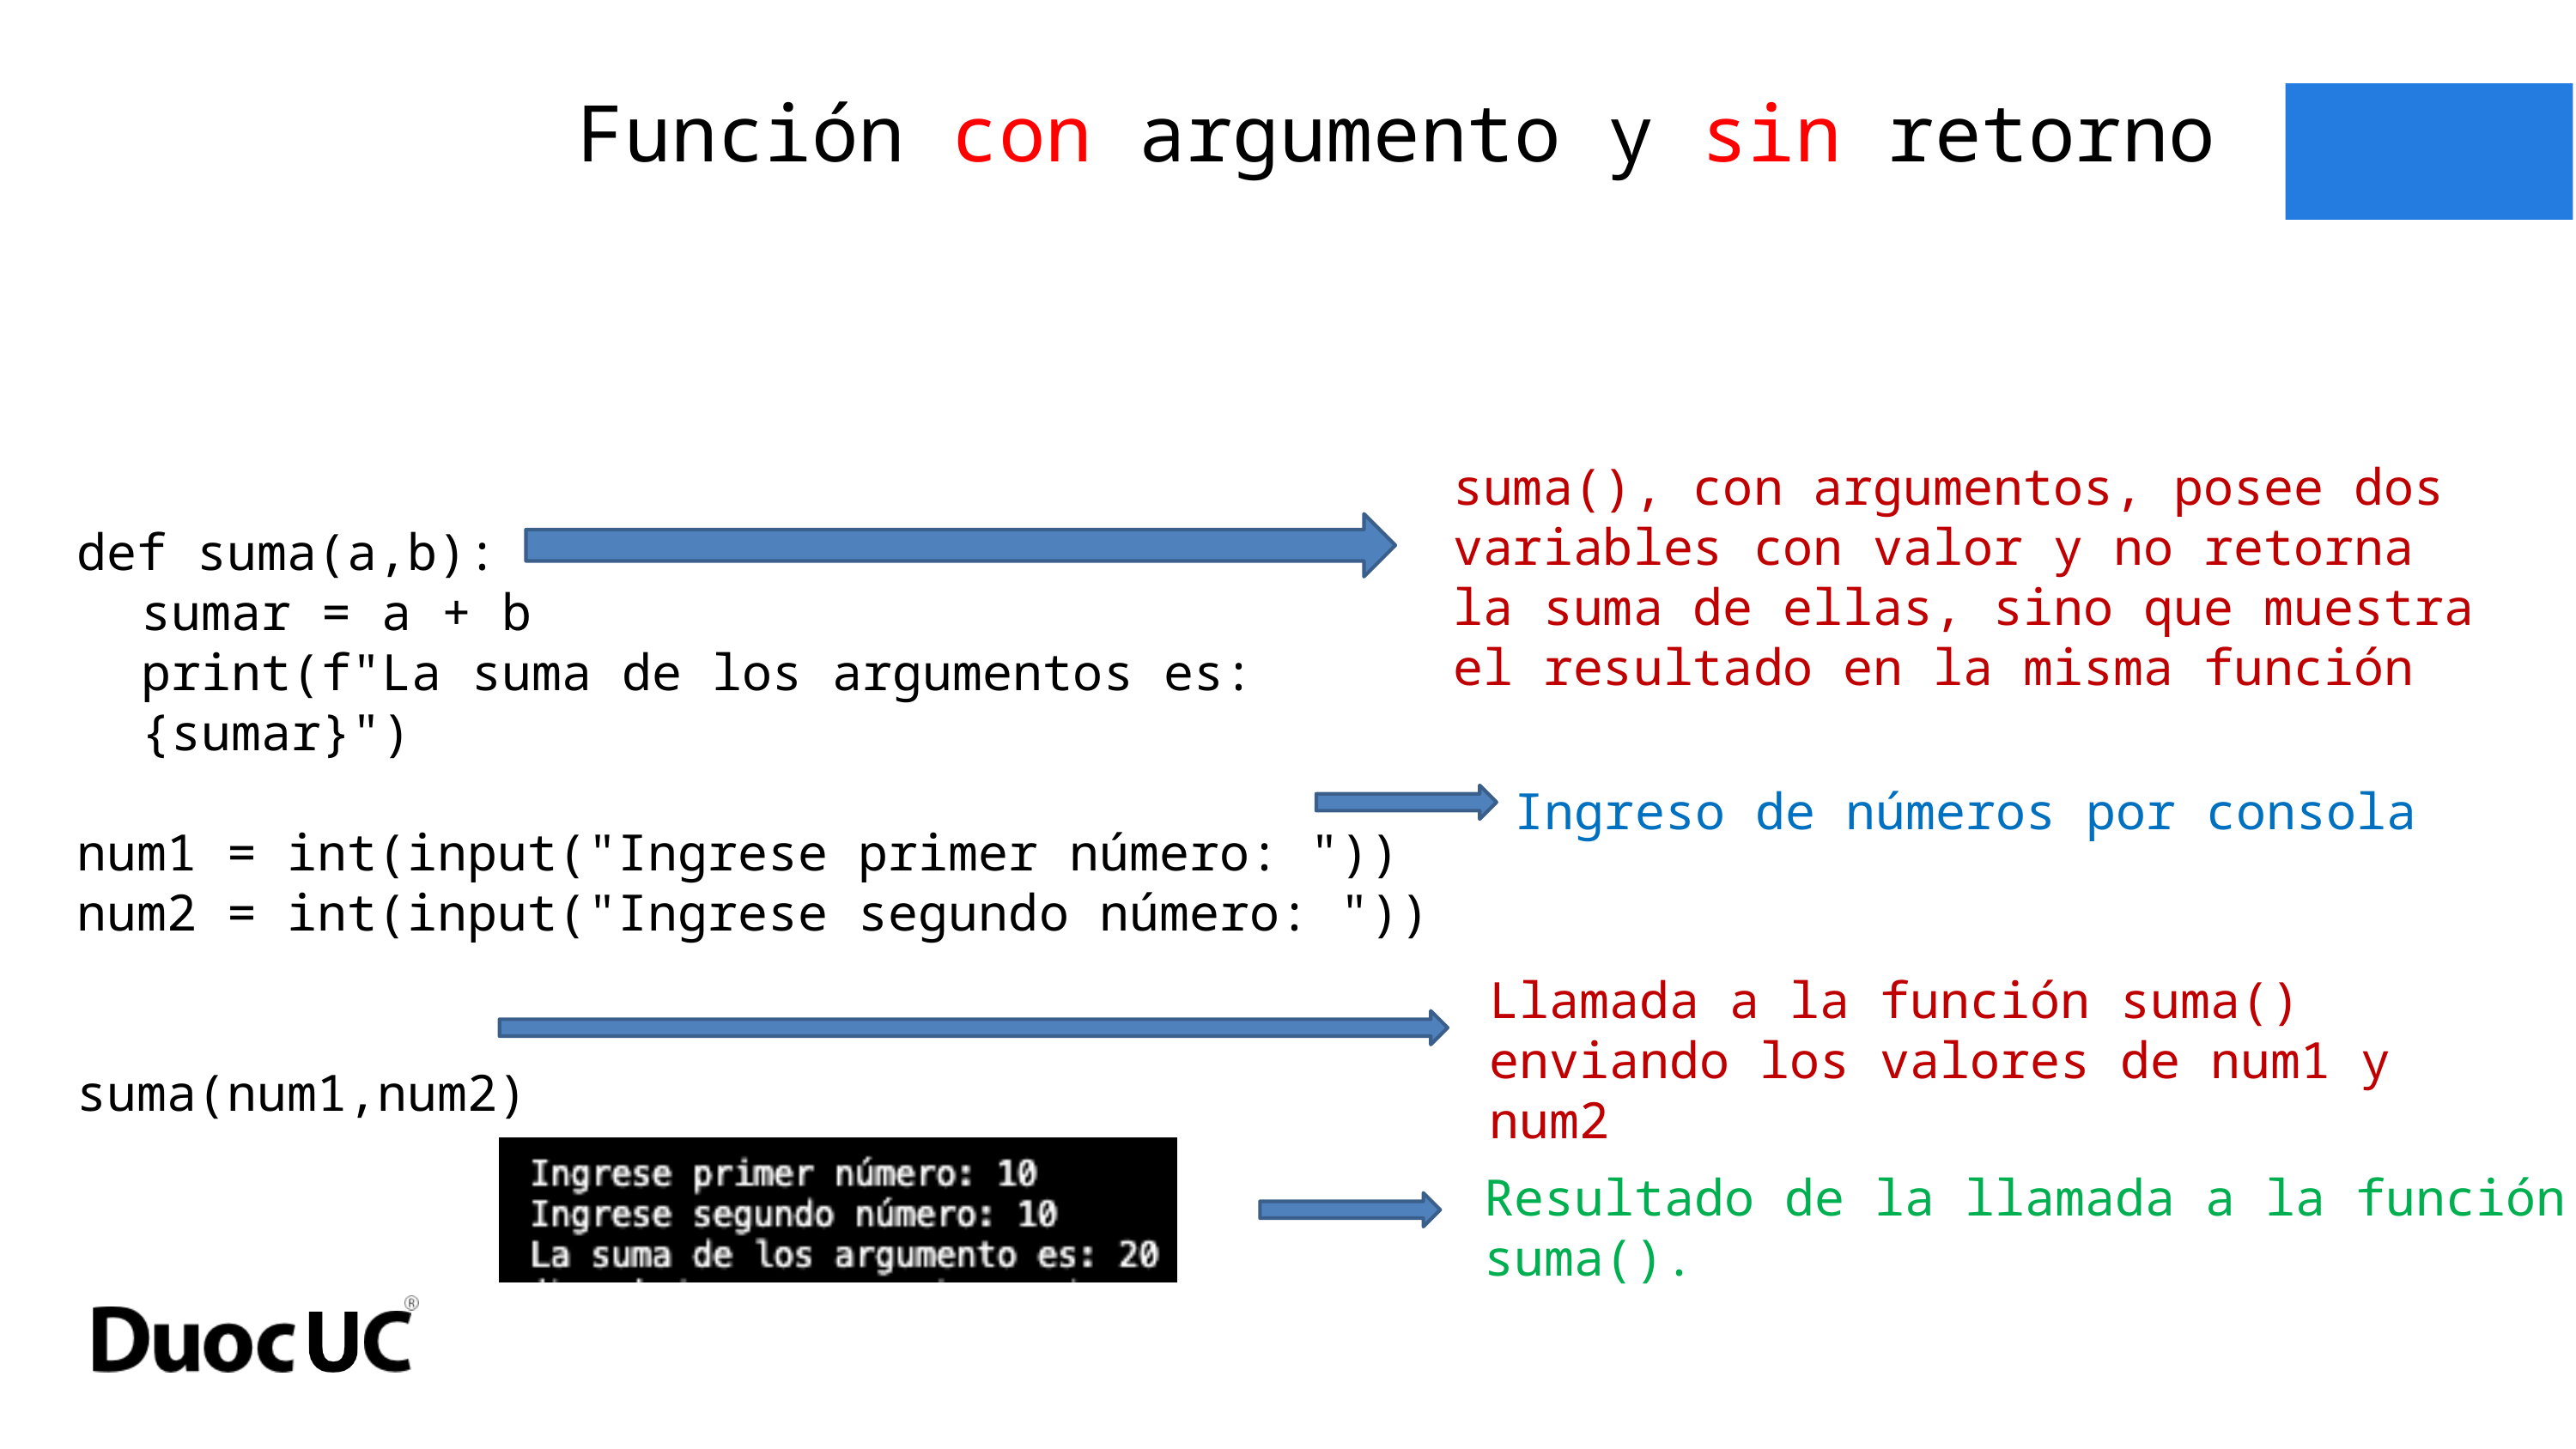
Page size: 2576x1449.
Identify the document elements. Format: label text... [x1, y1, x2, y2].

text_box [1314, 783, 1498, 822]
text_box [524, 512, 1398, 579]
text_box Llamada a la función suma() enviando los valores de num1 y num2 [1476, 961, 2533, 1155]
text_box def suma(a,b): sumar = a + b print(f"La suma de los argumentos es: {sumar}") num1 = int(input("Ingrese primer número: ")) num2 = int(input("Ingrese segundo número: ")) suma(num1,num2) [64, 513, 1511, 1128]
text_box [2285, 83, 2573, 221]
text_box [363, 1311, 411, 1373]
text_box suma(), con argumentos, posee dos variables con valor y no retorna la suma de ellas, sino que muestra el resultado en la misma función [1440, 448, 2497, 702]
text_box [497, 1009, 1450, 1046]
text_box Resultado de la llamada a la función suma(). [1471, 1159, 2576, 1293]
text_box [1258, 1191, 1443, 1228]
picture [499, 1137, 1177, 1282]
text_box Función con argumento y sin retorno [64, 83, 2216, 179]
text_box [93, 1306, 295, 1373]
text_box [404, 1295, 420, 1311]
text_box [308, 1312, 358, 1373]
text_box Ingreso de números por consola [1502, 773, 2559, 846]
